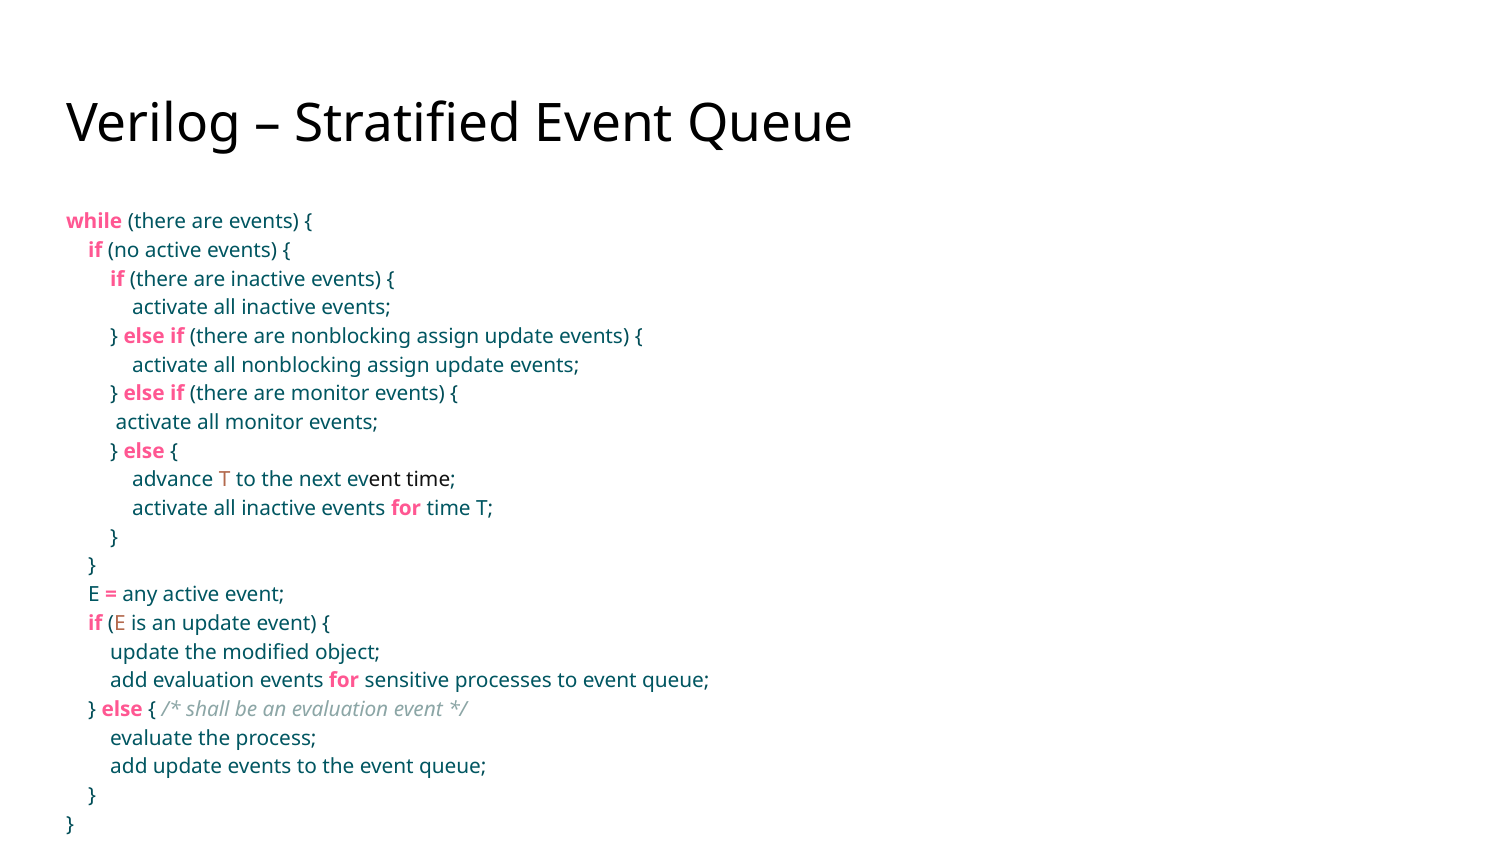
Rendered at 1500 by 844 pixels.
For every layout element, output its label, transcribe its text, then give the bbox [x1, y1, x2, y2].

list while (there are events) { if (no active events) { if (there are inactive events) { activate all inactive events; } else if (there are nonblocking assign update events) { activate all nonblocking assign update events; } else if (there are monitor events) { activate all monitor events; } else { advance T to the next event time; activate all inactive events for time T; } } E = any active event; if (E is an update event) { update the modified object; add evaluation events for sensitive processes to event queue; } else { /* shall be an evaluation event */ evaluate the process; add update events to the event queue; } } [51, 189, 1419, 844]
title Verilog – Stratified Event Queue [51, 72, 1449, 167]
